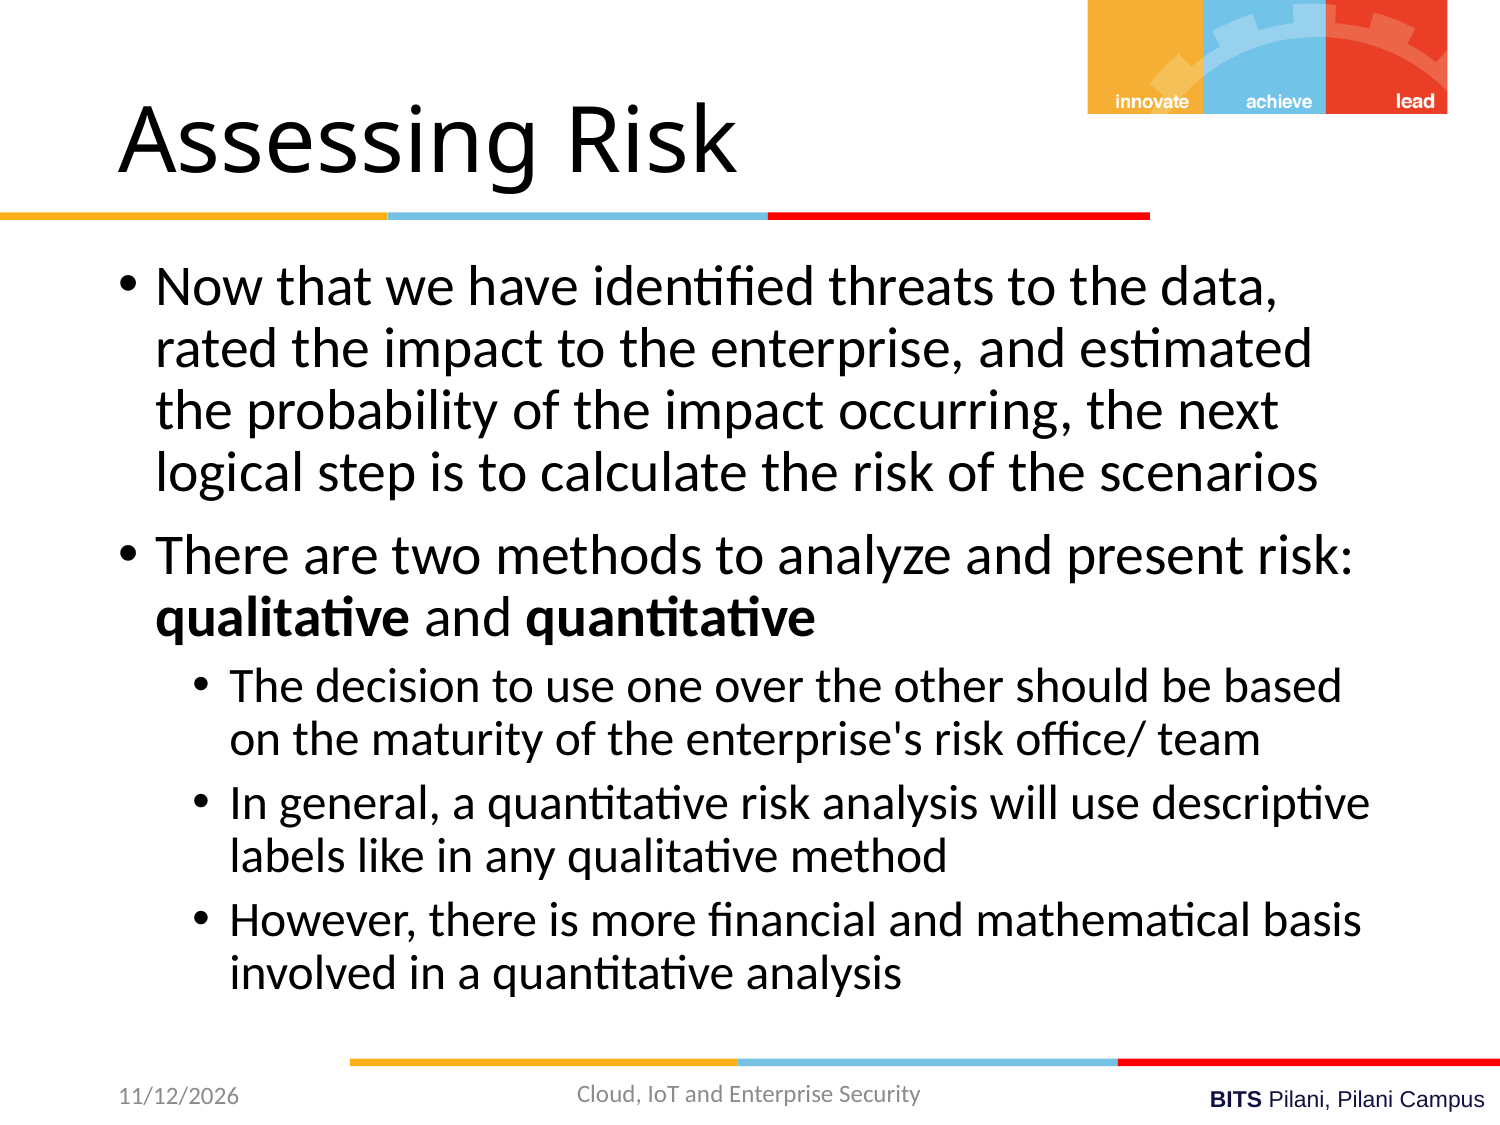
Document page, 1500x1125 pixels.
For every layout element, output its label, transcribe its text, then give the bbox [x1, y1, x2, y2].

picture [1087, 0, 1448, 114]
title Assessing Risk [103, 72, 1397, 213]
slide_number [103, 1064, 441, 1124]
list Now that we have identified threats to the data, rated the impact to the enterprise, and estimated the probability of the impact occurring, the next logical step is to calculate the risk of the scenarios There are two methods to analyze and present risk: qualitative and quantitative The decision to use one over the other should be based on the maturity of the enterprise's risk office/ team In general, a quantitative risk analysis will use descriptive labels like in any qualitative method However, there is more financial and mathematical basis involved in a quantitative analysis [103, 247, 1397, 1014]
footer Cloud, IoT and Enterprise Security [496, 1062, 1003, 1123]
